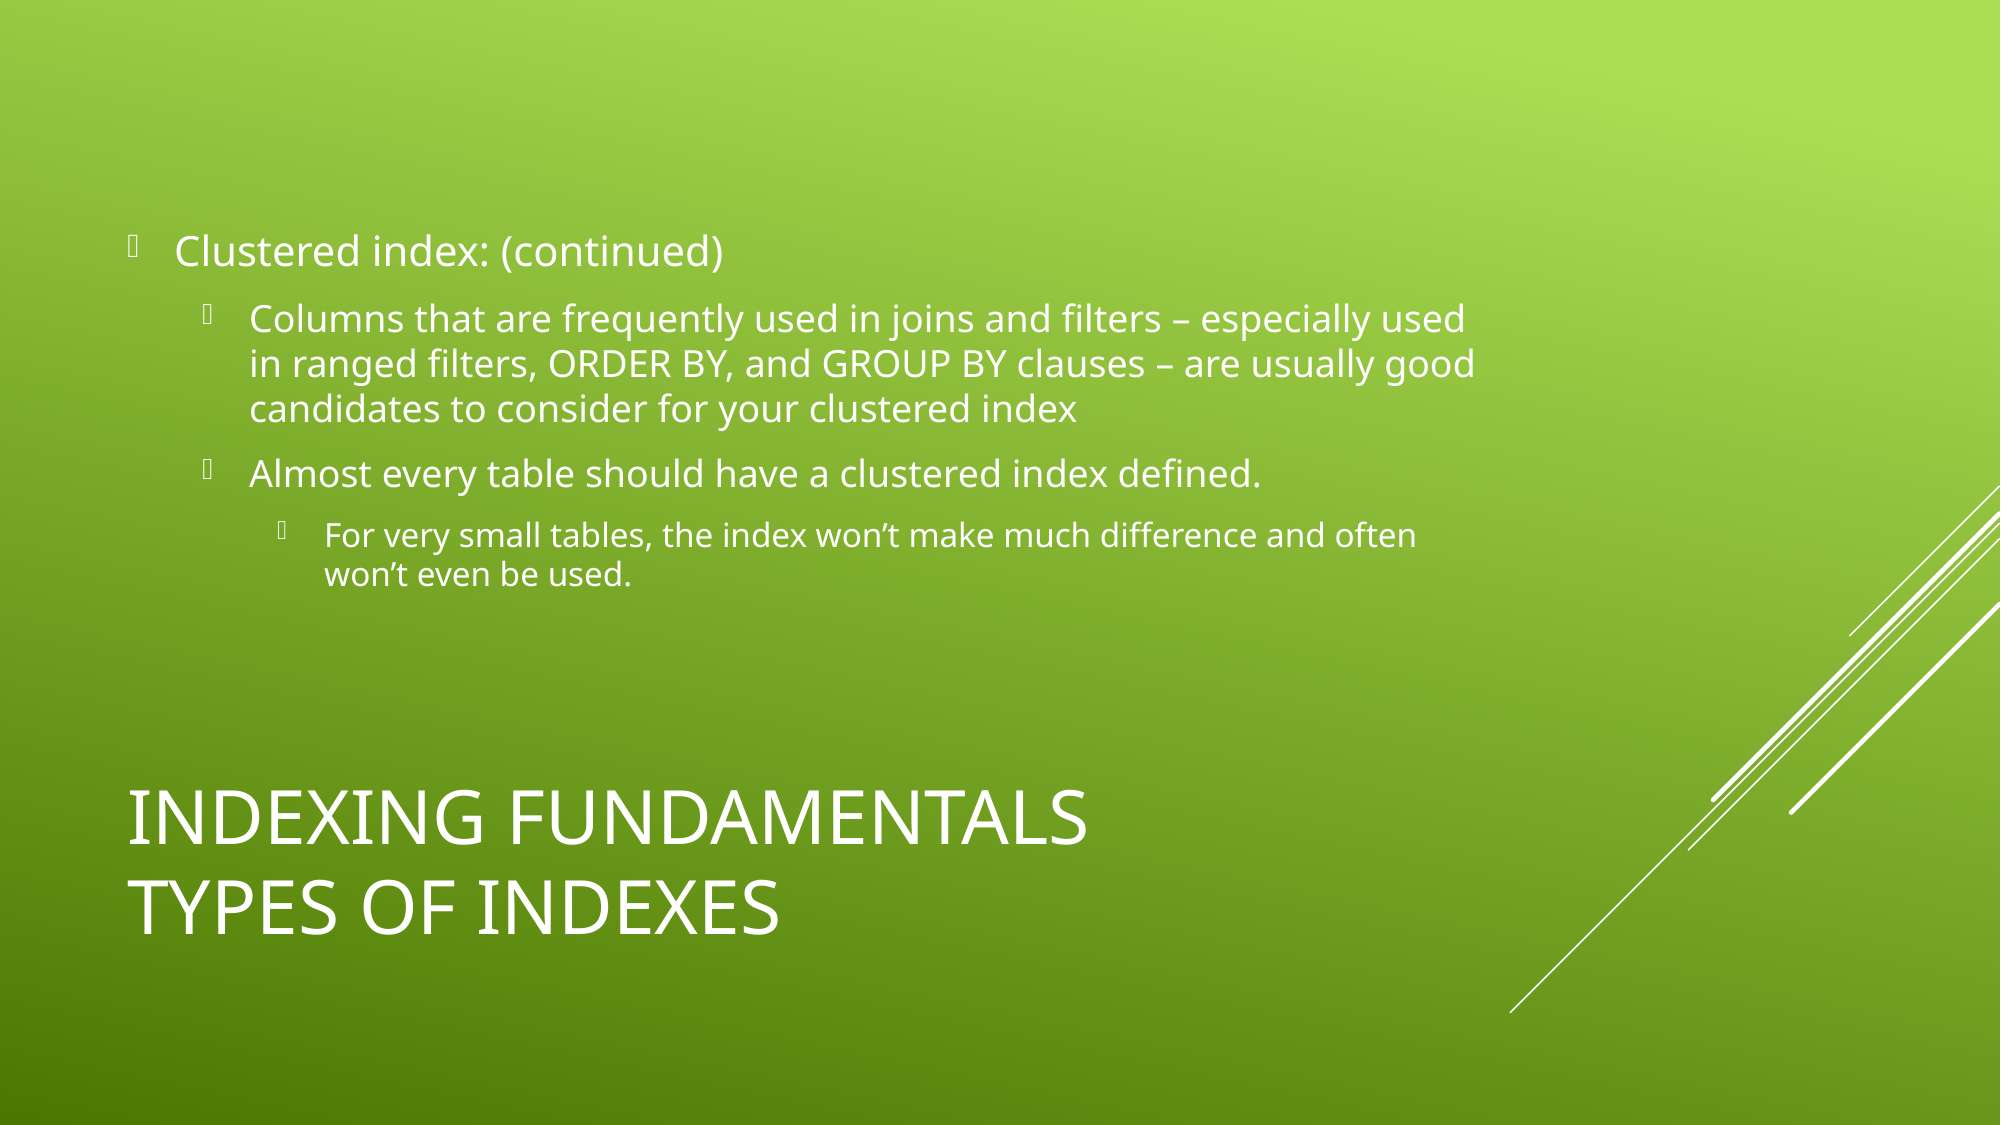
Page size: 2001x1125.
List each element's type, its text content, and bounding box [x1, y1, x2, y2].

title Indexing fundamentals Types of indexes [112, 736, 1513, 984]
list Clustered index: (continued) Columns that are frequently used in joins and filters – especially used in ranged filters, ORDER BY, and GROUP BY clauses – are usually good candidates to consider for your clustered index Almost every table should have a clustered index defined. For very small tables, the index won’t make much difference and often won’t even be used. [112, 112, 1513, 706]
